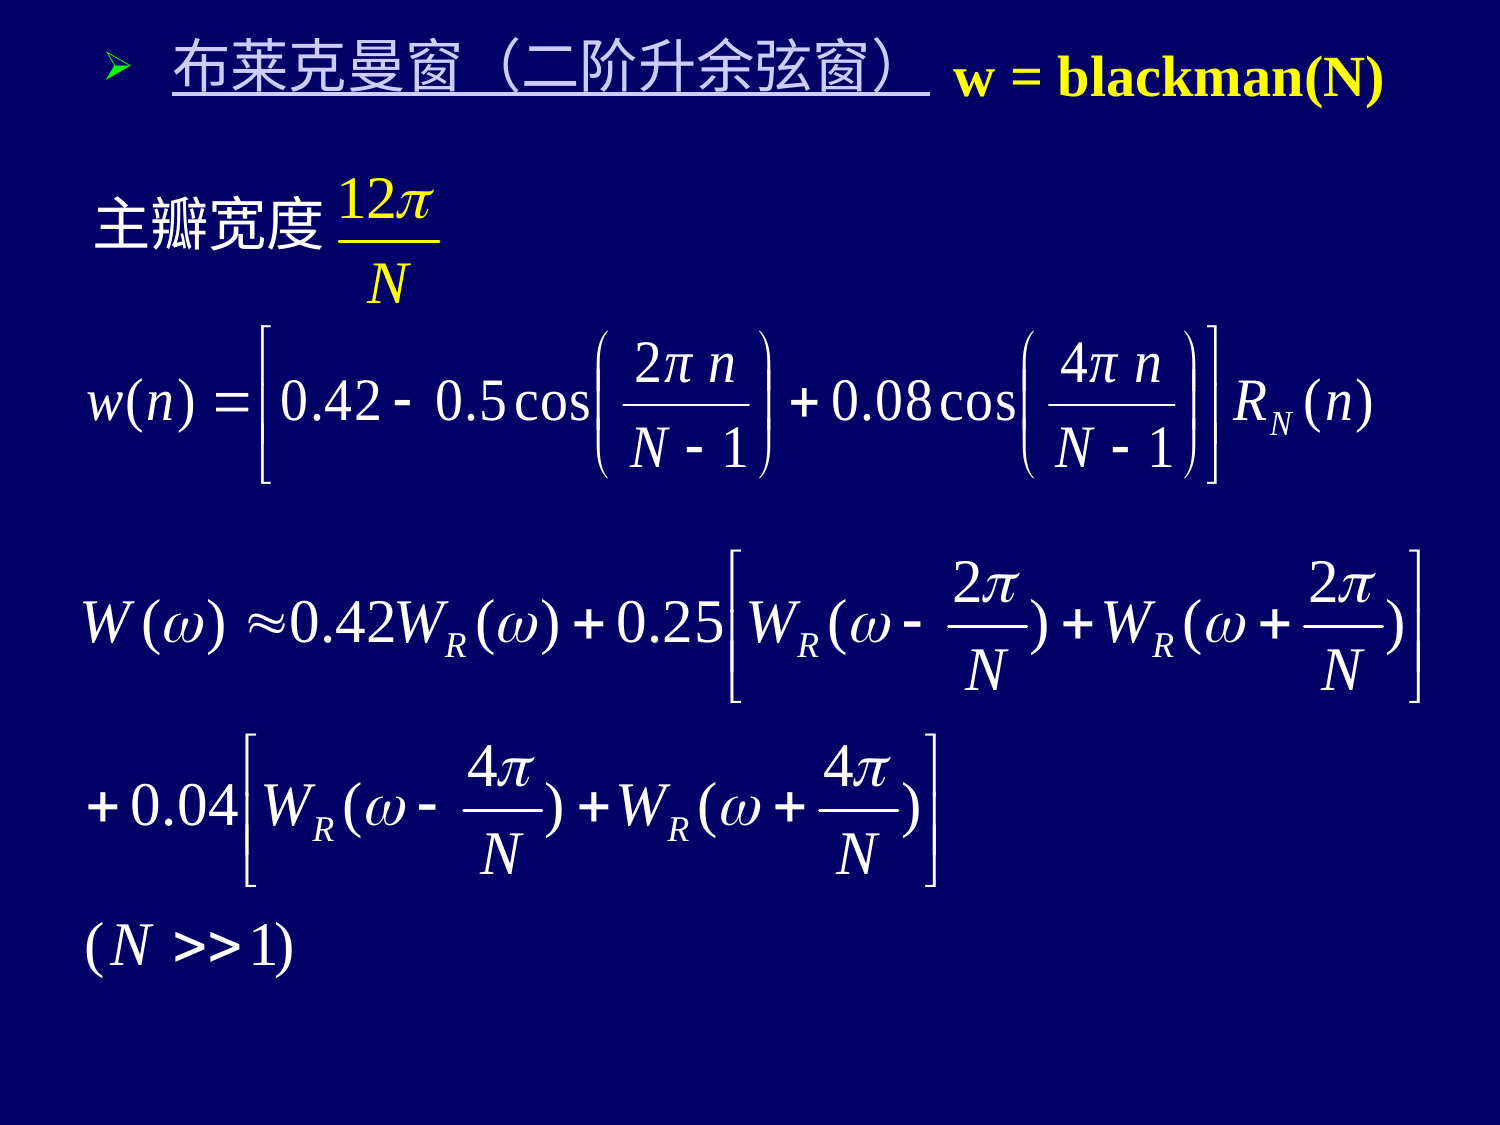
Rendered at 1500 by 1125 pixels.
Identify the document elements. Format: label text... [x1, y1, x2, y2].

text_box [76, 160, 447, 314]
text_box w = blackman(N) [938, 31, 1453, 116]
text_box 布莱克曼窗（二阶升余弦窗） [87, 21, 945, 121]
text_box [76, 535, 1443, 988]
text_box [76, 314, 1384, 492]
